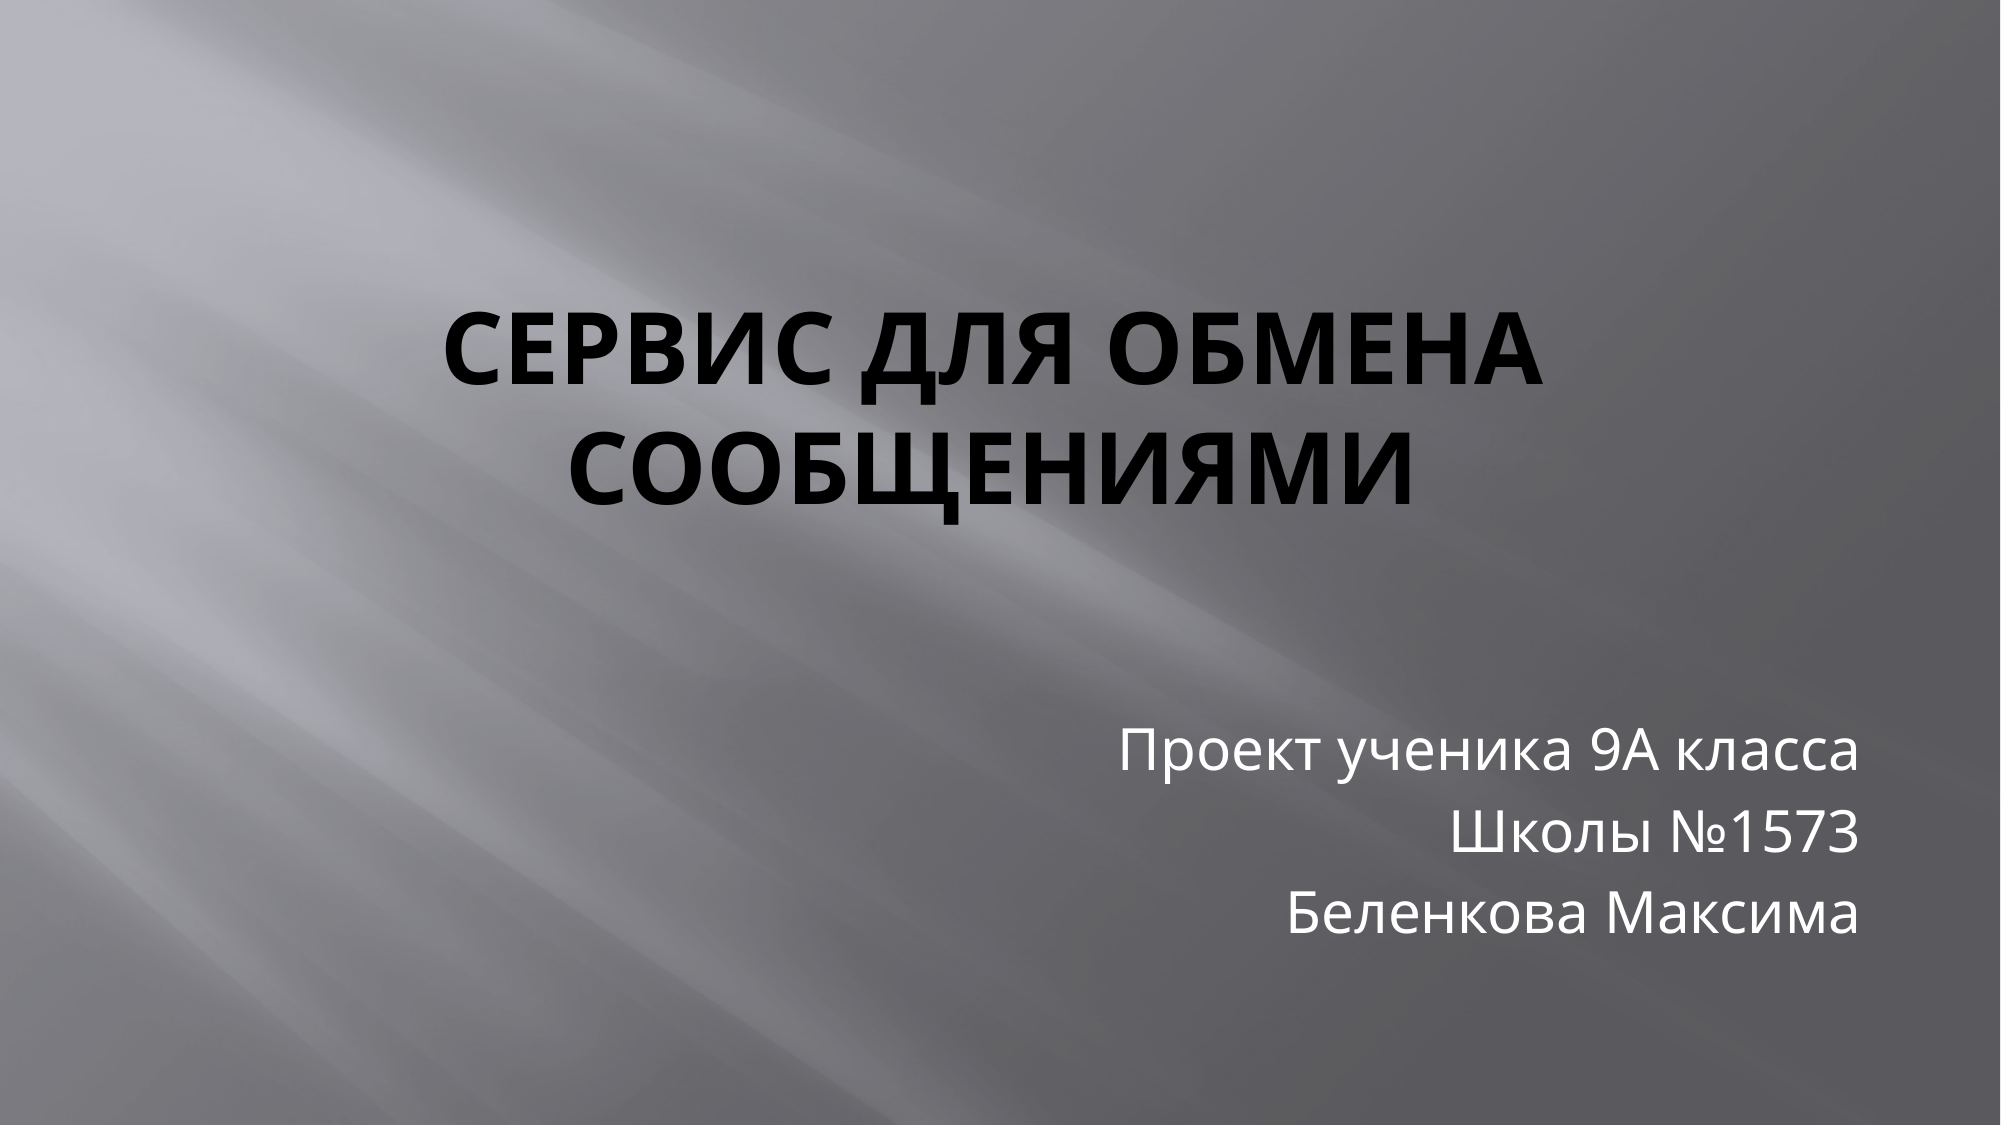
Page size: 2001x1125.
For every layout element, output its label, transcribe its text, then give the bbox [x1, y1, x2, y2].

title Сервис для обмена сообщениями [92, 224, 1893, 525]
subtitle Проект ученика 9А класса Школы №1573 Беленкова Максима [300, 704, 1876, 1077]
